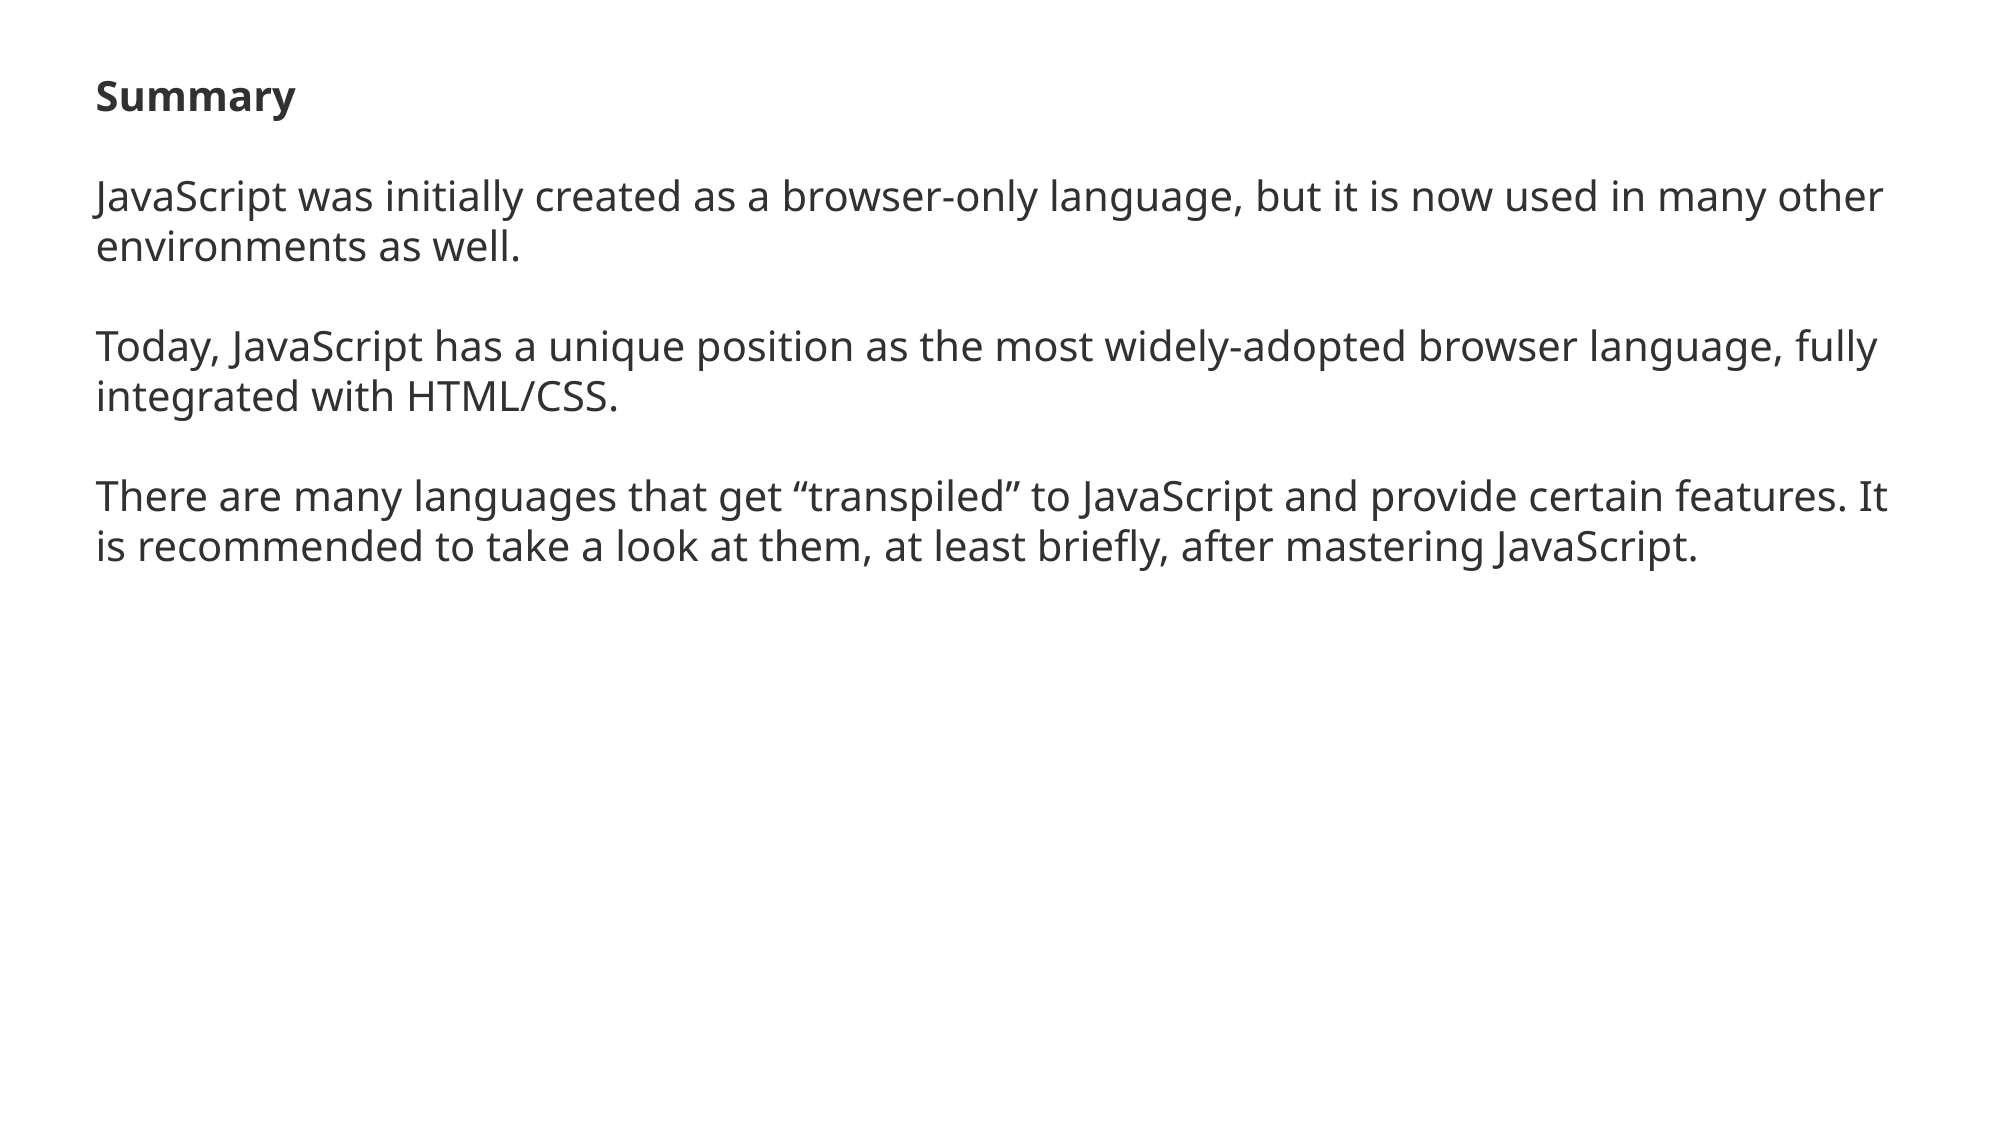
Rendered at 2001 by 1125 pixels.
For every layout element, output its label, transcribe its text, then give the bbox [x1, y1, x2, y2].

text_box Summary JavaScript was initially created as a browser-only language, but it is now used in many other environments as well. Today, JavaScript has a unique position as the most widely-adopted browser language, fully integrated with HTML/CSS. There are many languages that get “transpiled” to JavaScript and provide certain features. It is recommended to take a look at them, at least briefly, after mastering JavaScript. [80, 62, 1930, 578]
